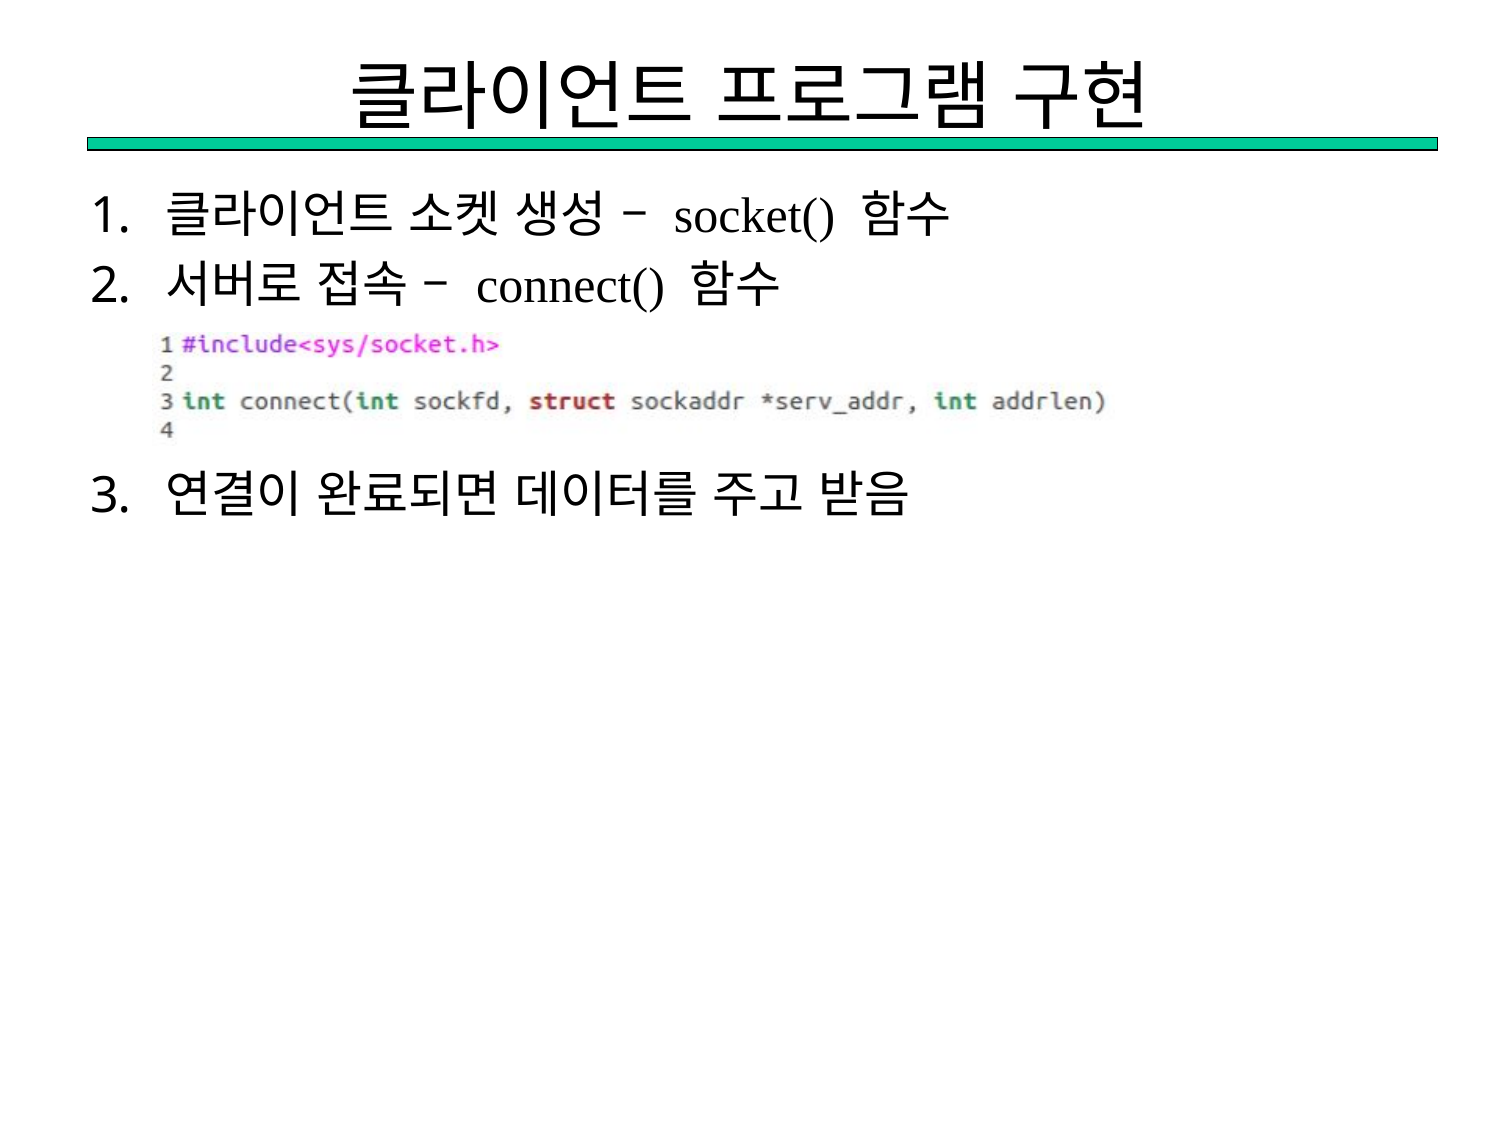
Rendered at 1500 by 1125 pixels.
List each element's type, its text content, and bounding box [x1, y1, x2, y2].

list 클라이언트 소켓 생성 – socket() 함수 서버로 접속 – connect() 함수 연결이 완료되면 데이터를 주고 받음 [74, 174, 1426, 1038]
picture [152, 332, 1115, 446]
title 클라이언트 프로그램 구현 [74, 49, 1426, 138]
